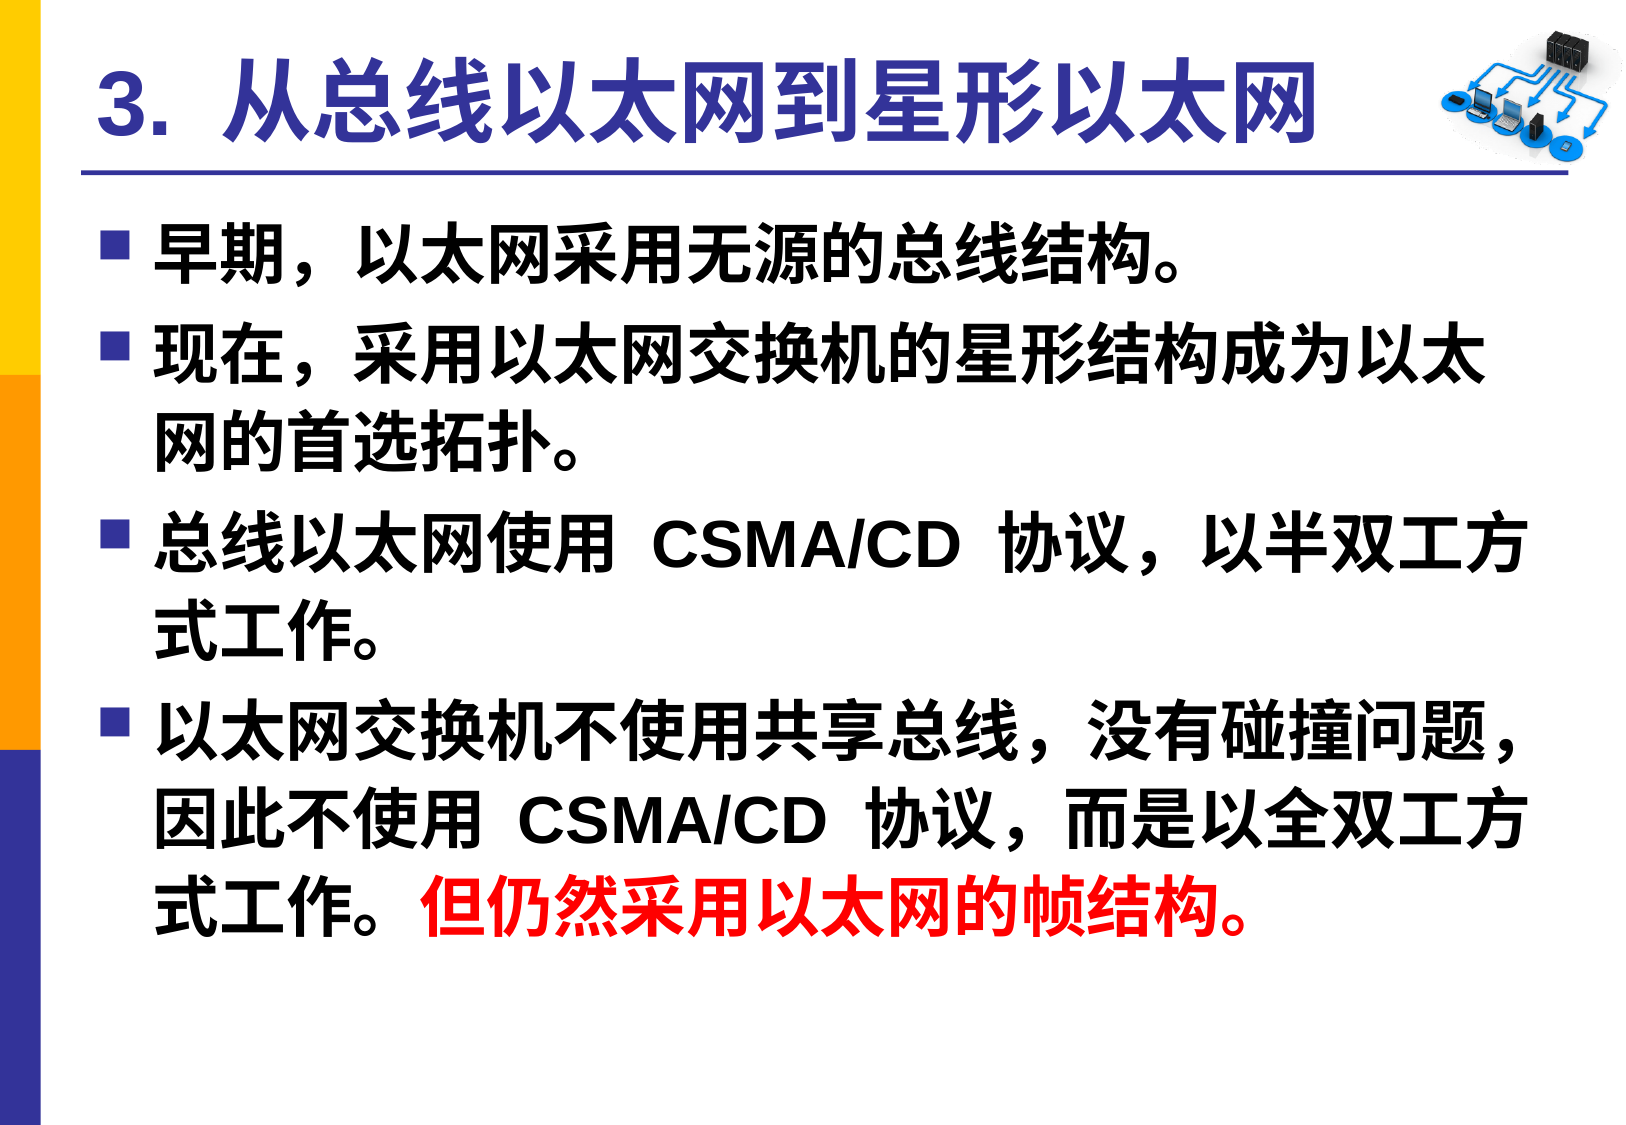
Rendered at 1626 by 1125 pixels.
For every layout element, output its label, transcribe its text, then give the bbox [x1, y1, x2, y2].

title 3. 从总线以太网到星形以太网 [81, 30, 1569, 161]
picture [1438, 30, 1624, 165]
list 早期，以太网采用无源的总线结构。 现在，采用以太网交换机的星形结构成为以太网的首选拓扑。 总线以太网使用 CSMA/CD 协议，以半双工方式工作。 以太网交换机不使用共享总线，没有碰撞问题，因此不使用 CSMA/CD 协议，而是以全双工方式工作。但仍然采用以太网的帧结构。 [81, 196, 1569, 1006]
